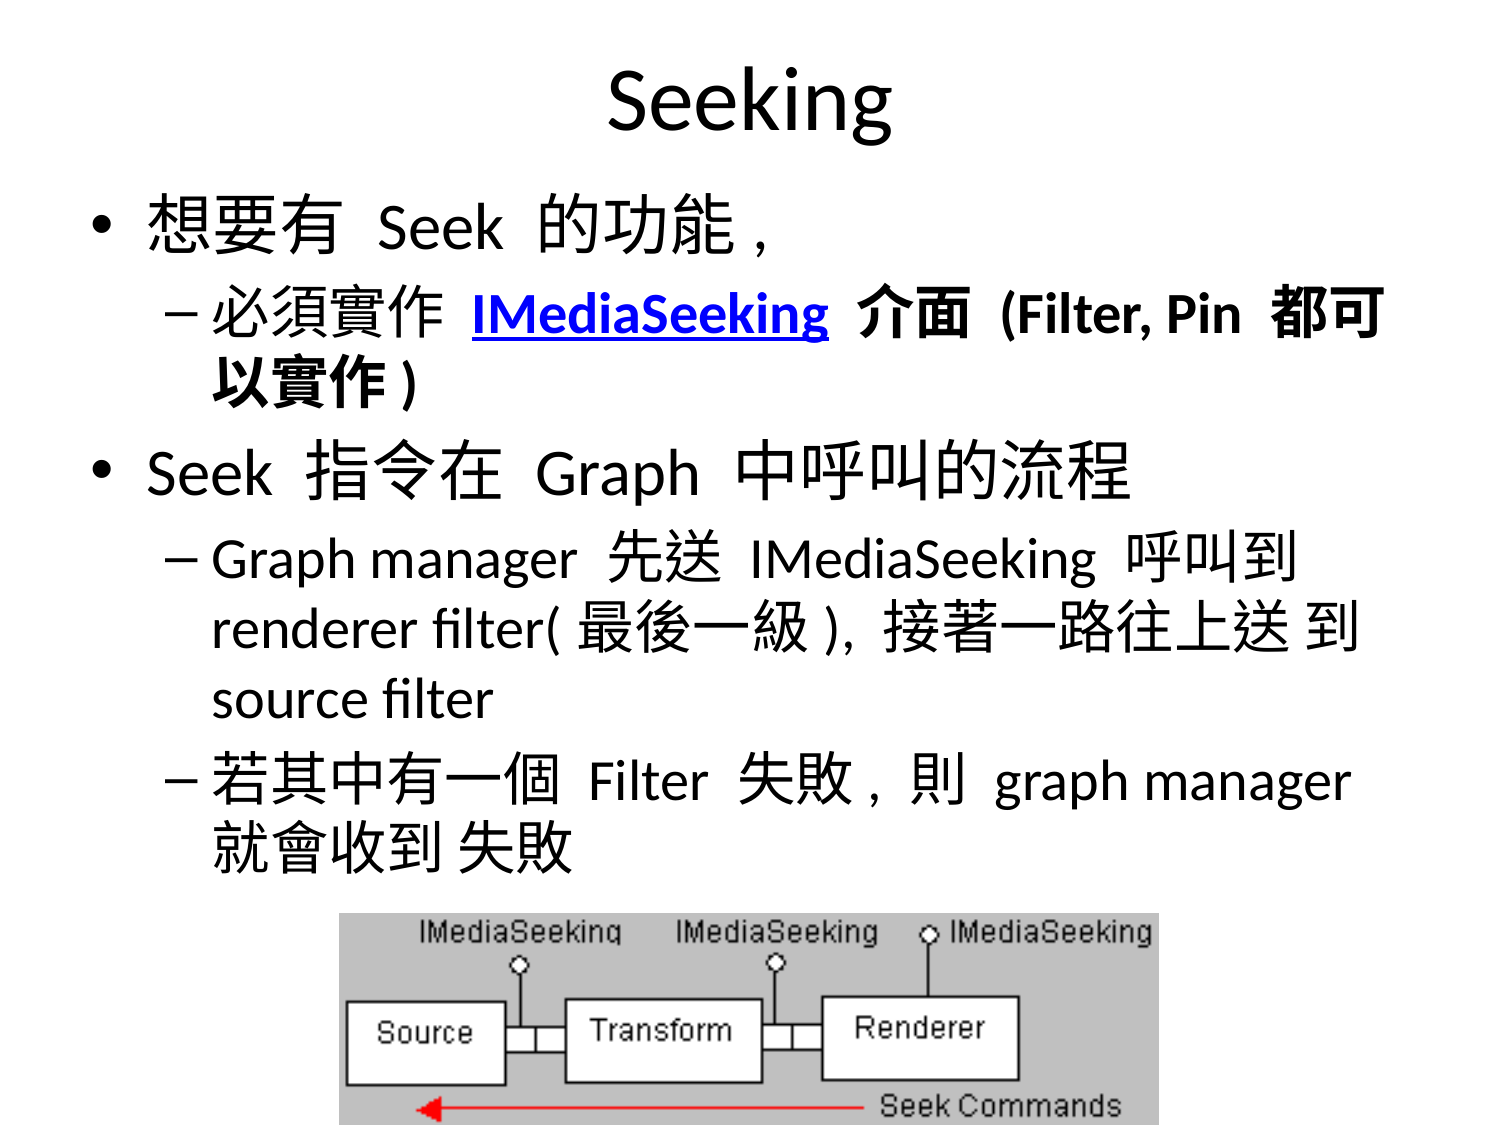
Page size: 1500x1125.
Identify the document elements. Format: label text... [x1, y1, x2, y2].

list 想要有 Seek 的功能, 必須實作 IMediaSeeking 介面 (Filter, Pin 都可以實作) Seek 指令在 Graph 中呼叫的流程 Graph manager 先送 IMediaSeeking 呼叫到 renderer filter(最後一級), 接著一路往上送 到 source filter 若其中有一個 Filter 失敗, 則 graph manager 就會收到 失敗 [75, 175, 1425, 919]
title Seeking [75, 0, 1425, 175]
picture [339, 913, 1159, 1125]
